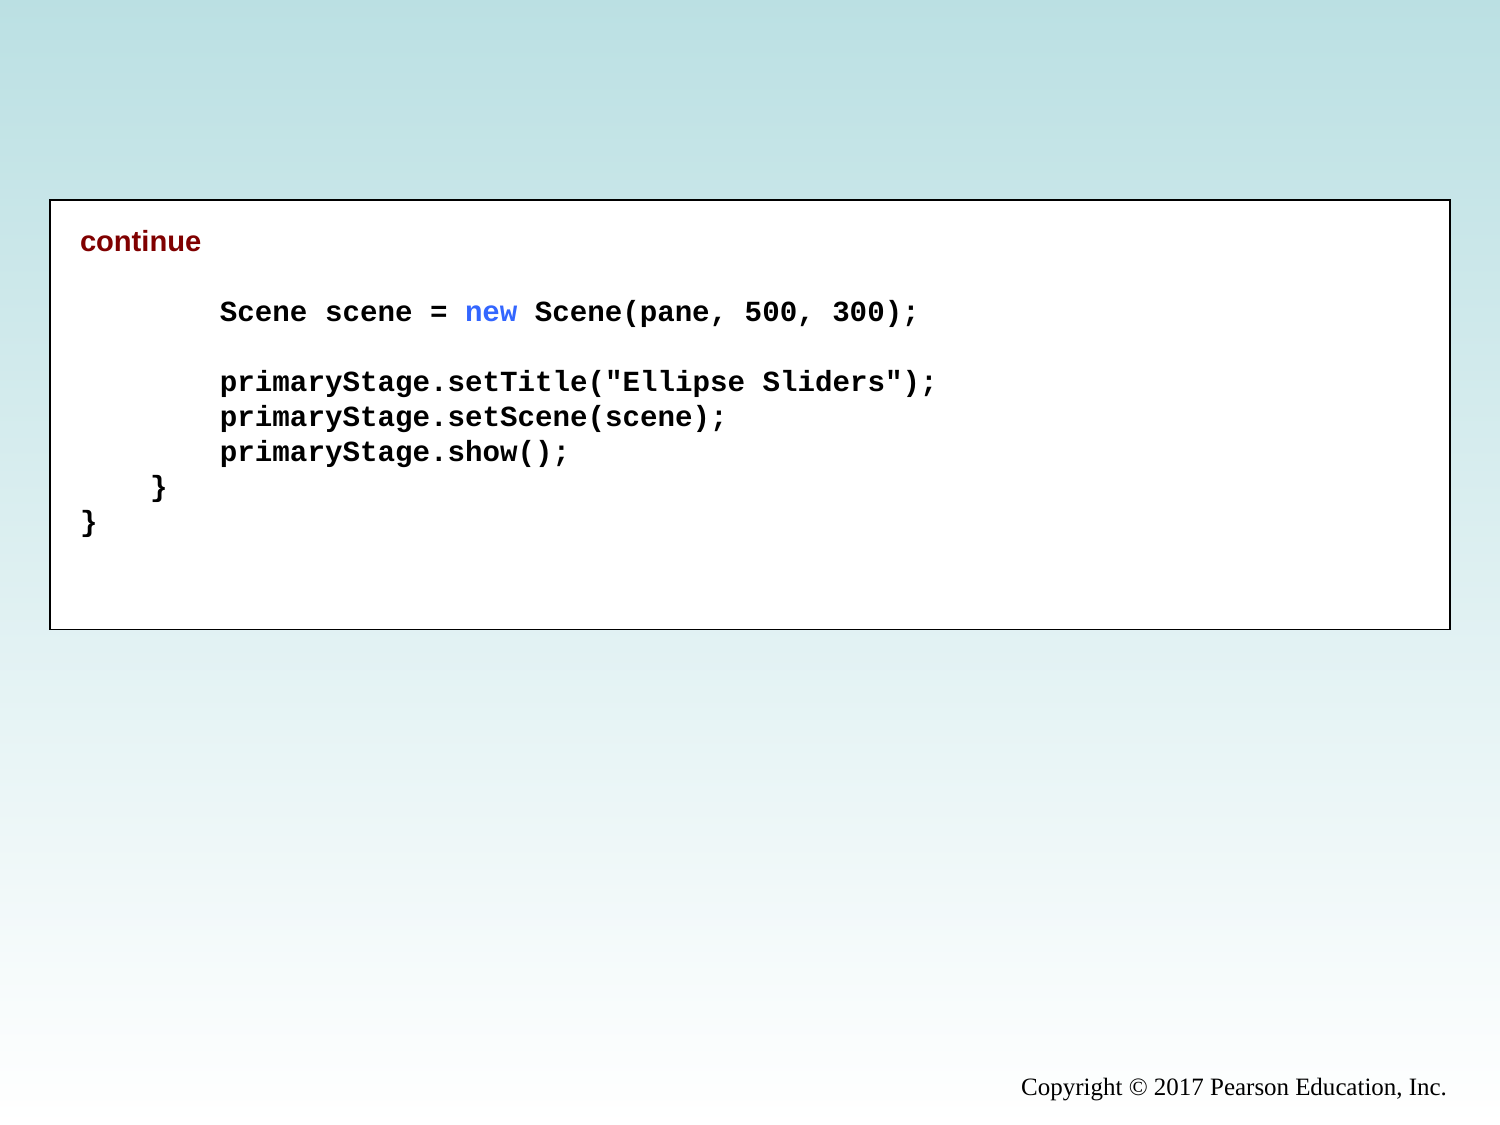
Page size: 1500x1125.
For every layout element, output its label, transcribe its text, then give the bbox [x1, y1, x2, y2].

text_box continue Scene scene = new Scene(pane, 500, 300); primaryStage.setTitle("Ellipse Sliders"); primaryStage.setScene(scene); primaryStage.show(); } } [50, 199, 1450, 630]
footer Copyright © 2017 Pearson Education, Inc. [549, 1062, 1463, 1114]
